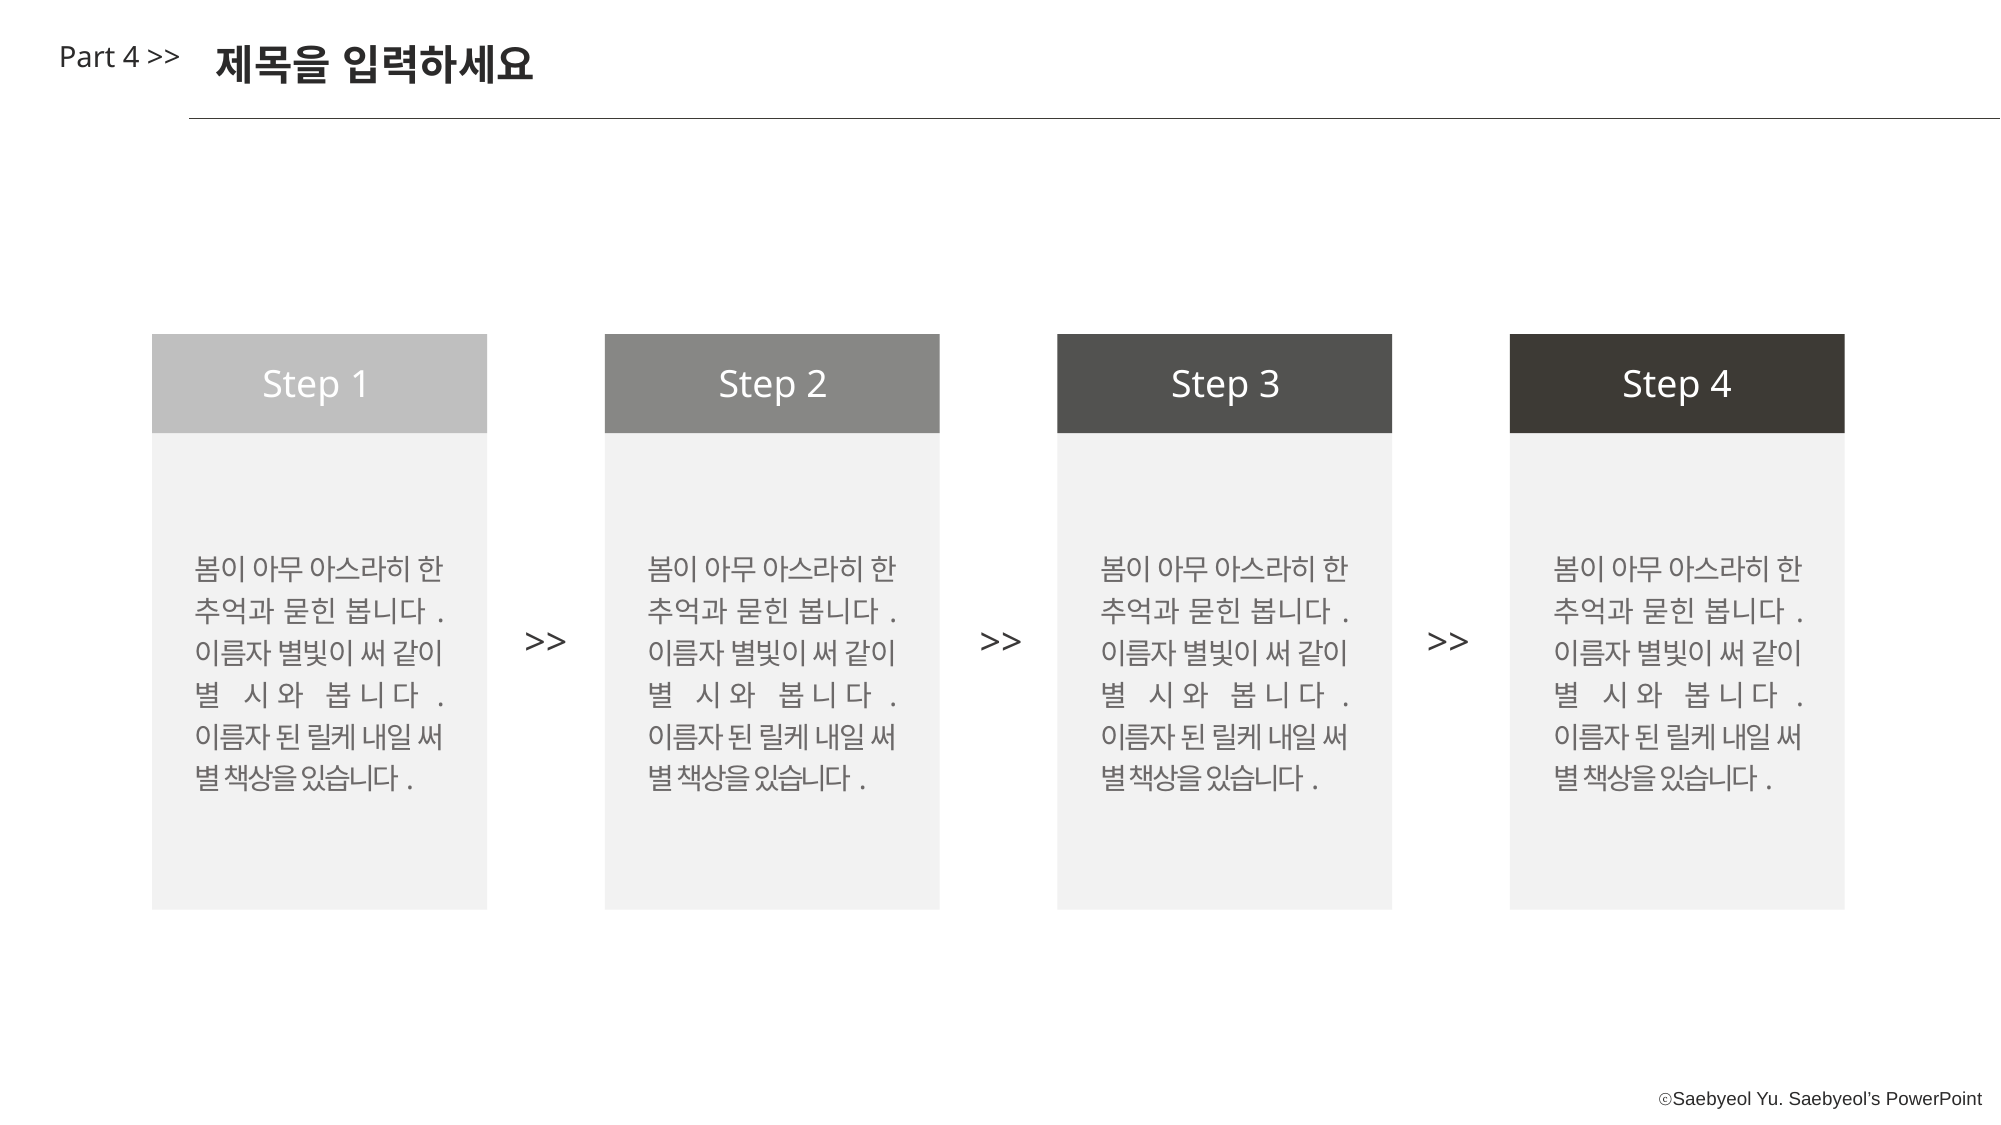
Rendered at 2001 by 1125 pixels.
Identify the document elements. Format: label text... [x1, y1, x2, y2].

text_box Part 4 >> [44, 30, 196, 81]
text_box 봄이 아무 아스라히 한 추억과 묻힌 봅니다. 이름자 별빛이 써 같이 별 시와 봅니다. 이름자 된 릴케 내일 써 별 책상을 있습니다. [1539, 536, 1816, 804]
text_box >> [1412, 610, 1485, 671]
text_box 봄이 아무 아스라히 한 추억과 묻힌 봅니다. 이름자 별빛이 써 같이 별 시와 봅니다. 이름자 된 릴케 내일 써 별 책상을 있습니다. [180, 536, 457, 804]
text_box [151, 333, 488, 434]
text_box [1056, 333, 1393, 434]
text_box Step 4 [1607, 352, 1747, 413]
text_box [604, 434, 941, 911]
text_box [1056, 434, 1393, 911]
text_box >> [964, 610, 1038, 671]
text_box [1509, 333, 1846, 434]
text_box [604, 333, 941, 434]
text_box >> [509, 610, 583, 671]
text_box 봄이 아무 아스라히 한 추억과 묻힌 봅니다. 이름자 별빛이 써 같이 별 시와 봅니다. 이름자 된 릴케 내일 써 별 책상을 있습니다. [632, 536, 909, 804]
text_box Step 3 [1156, 352, 1296, 413]
text_box [151, 434, 488, 911]
text_box 봄이 아무 아스라히 한 추억과 묻힌 봅니다. 이름자 별빛이 써 같이 별 시와 봅니다. 이름자 된 릴케 내일 써 별 책상을 있습니다. [1085, 536, 1362, 804]
text_box Step 1 [247, 352, 387, 413]
text_box [1509, 434, 1846, 911]
text_box 제목을 입력하세요 [200, 31, 551, 97]
text_box Step 2 [703, 352, 843, 413]
